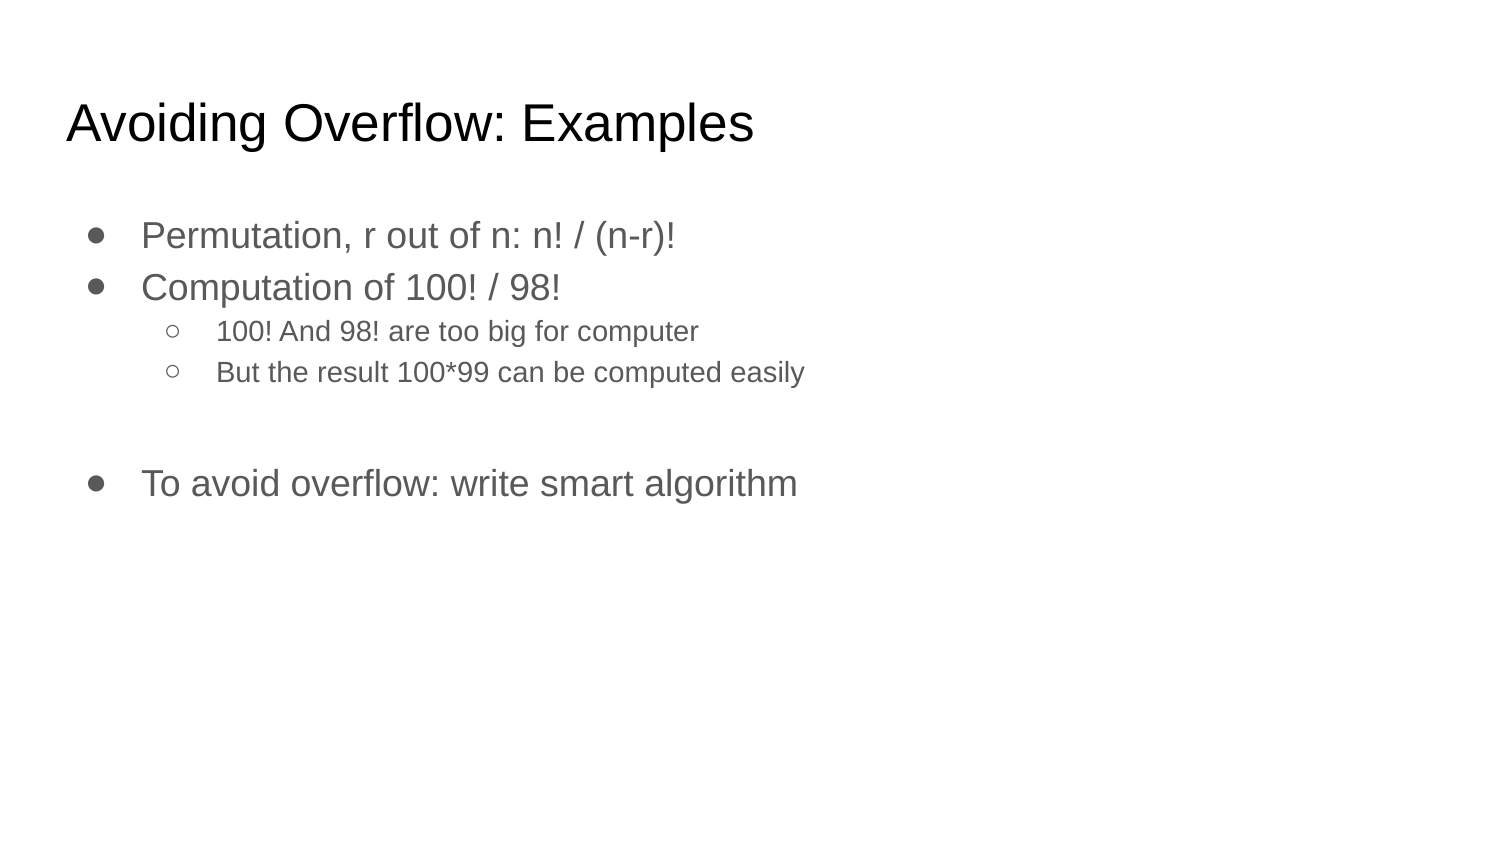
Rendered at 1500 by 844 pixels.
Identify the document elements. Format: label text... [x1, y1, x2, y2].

list Permutation, r out of n: n! / (n-r)! Computation of 100! / 98! 100! And 98! are too big for computer But the result 100*99 can be computed easily To avoid overflow: write smart algorithm [51, 189, 1449, 750]
title Avoiding Overflow: Examples [51, 72, 1449, 167]
